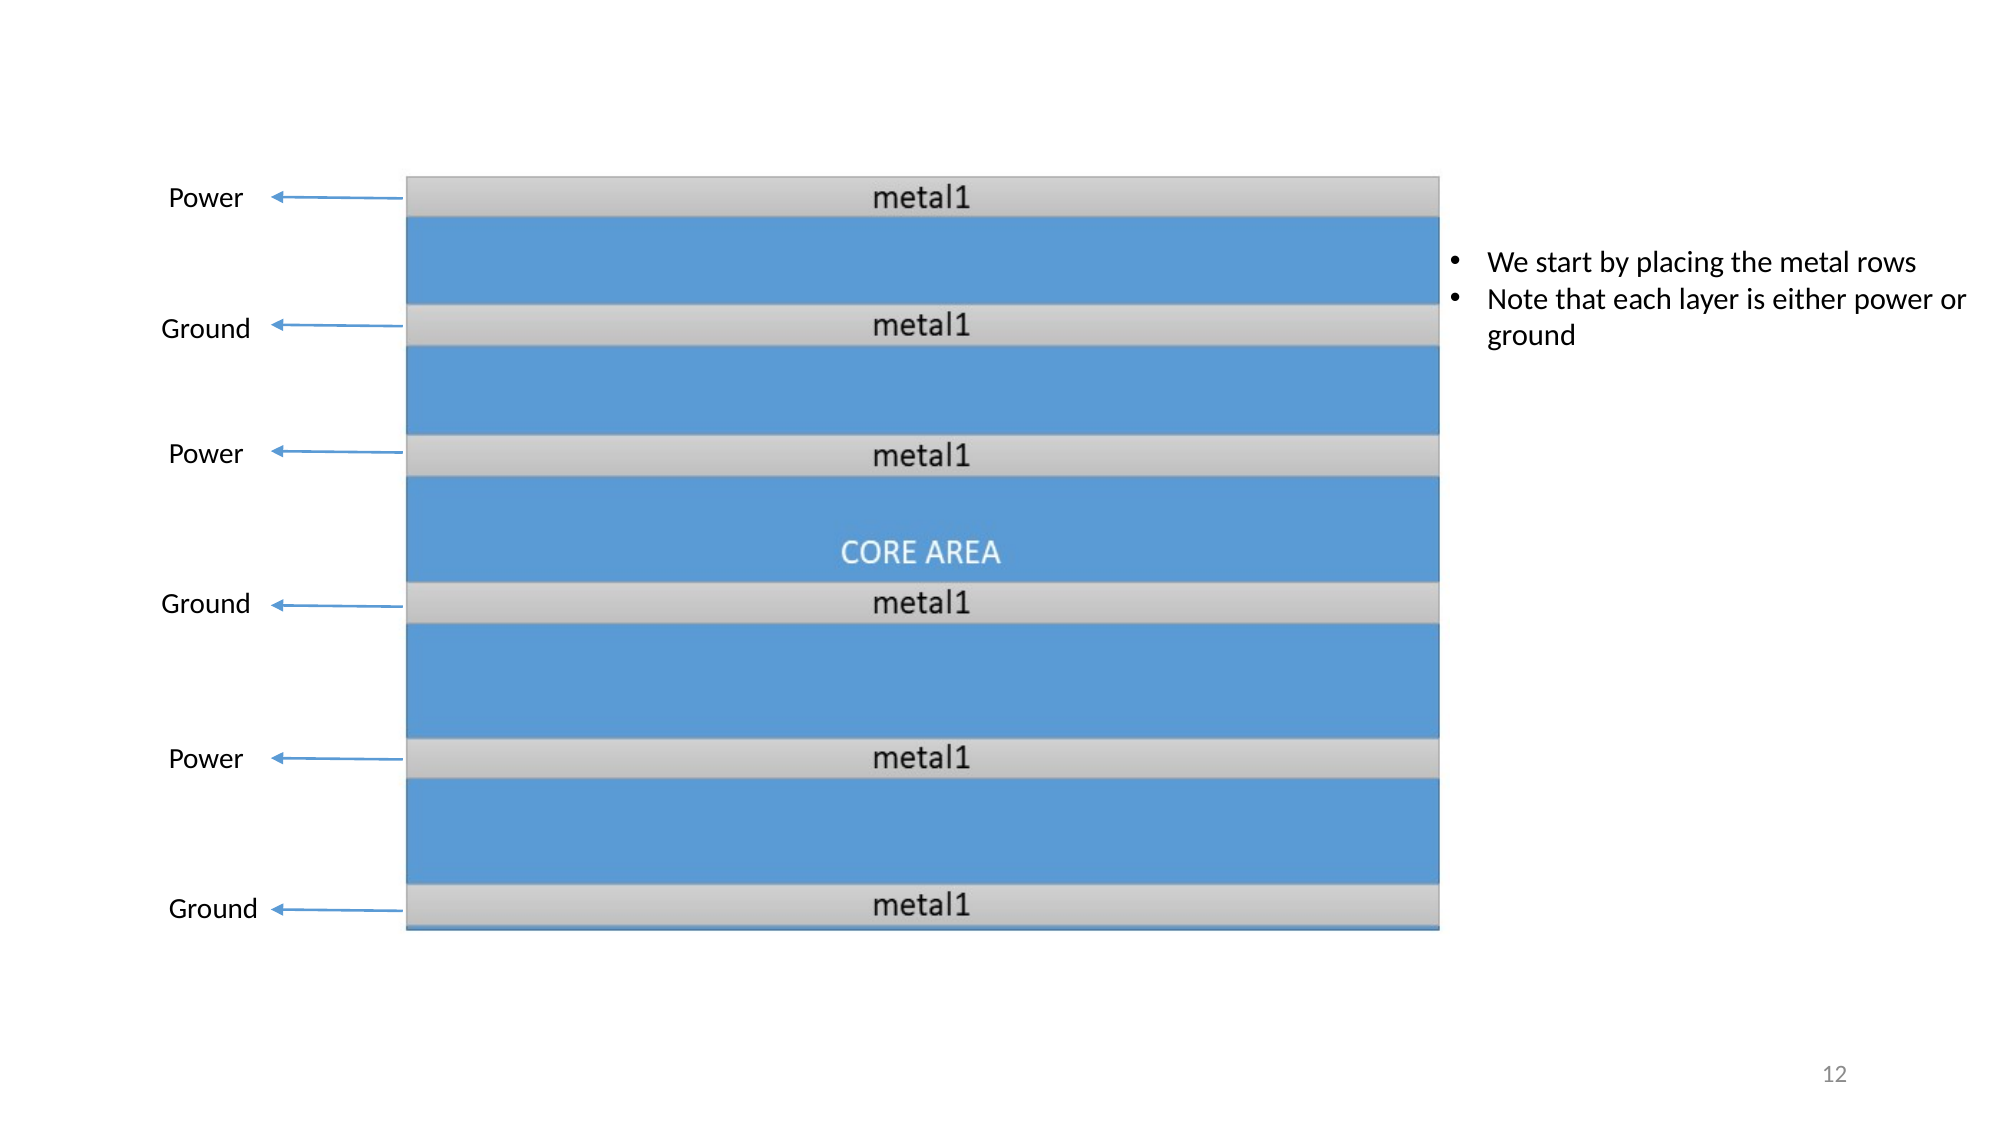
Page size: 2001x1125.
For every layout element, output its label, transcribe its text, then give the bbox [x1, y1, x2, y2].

picture [392, 167, 1450, 945]
text_box Ground [168, 888, 330, 924]
text_box Power [168, 434, 330, 470]
text_box Ground [161, 584, 323, 620]
text_box Power [168, 178, 330, 214]
text_box Ground [161, 309, 323, 345]
text_box We start by placing the metal rows Note that each layer is either power or ground [1450, 241, 1980, 352]
slide_number 12 [1412, 1042, 1863, 1103]
text_box Power [168, 739, 330, 775]
